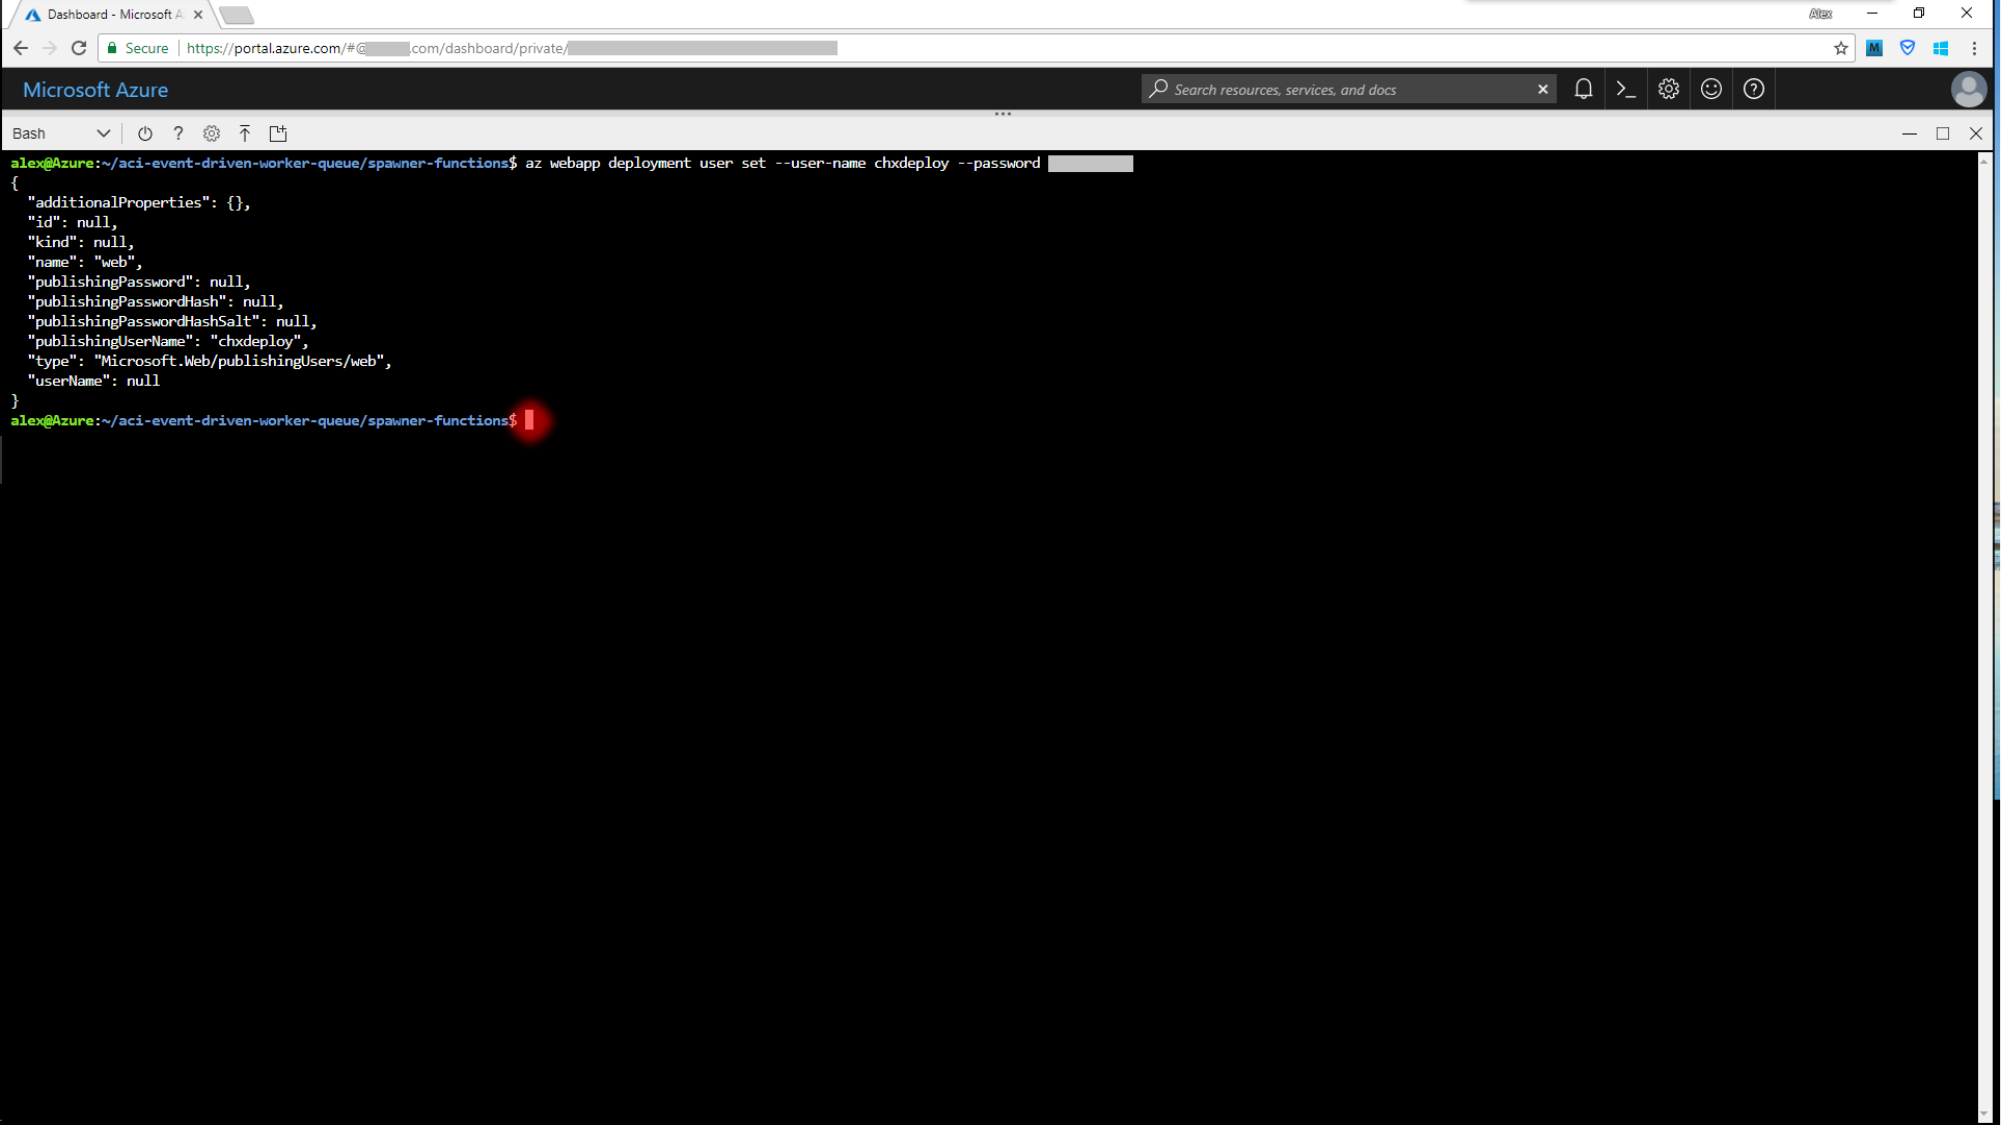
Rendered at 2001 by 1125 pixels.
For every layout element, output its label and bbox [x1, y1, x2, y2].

picture [0, 0, 2001, 1125]
text_box [515, 407, 546, 436]
